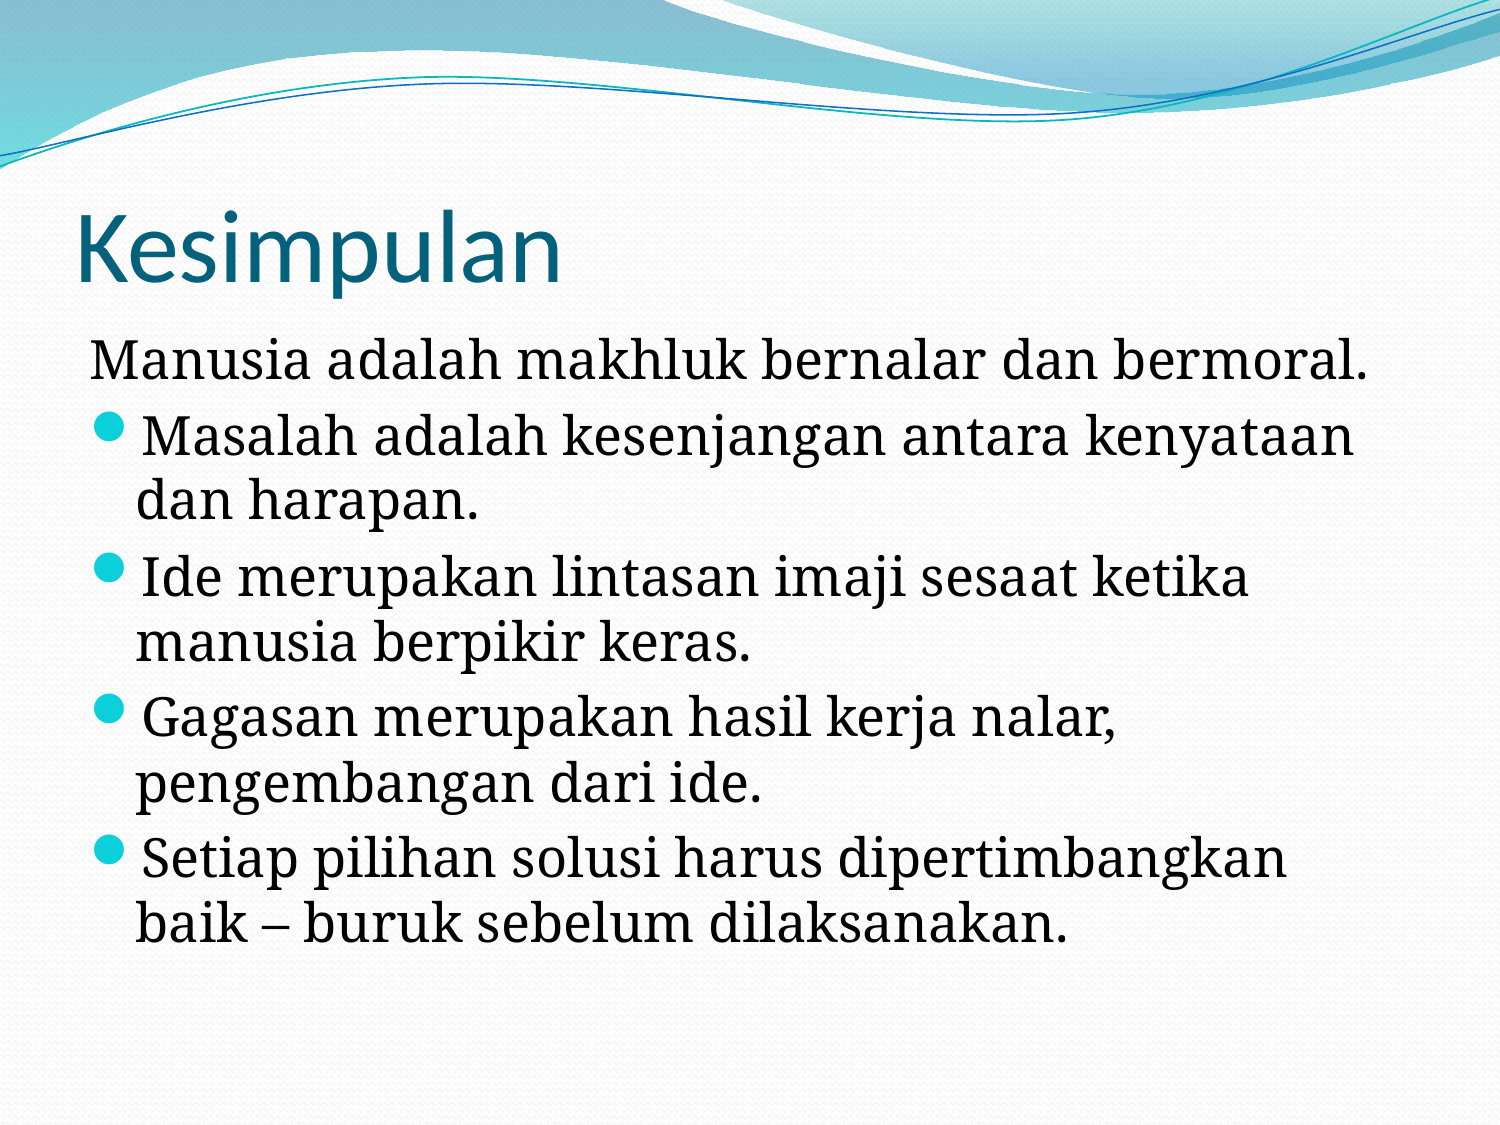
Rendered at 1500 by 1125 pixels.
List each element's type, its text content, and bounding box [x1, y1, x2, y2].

list Manusia adalah makhluk bernalar dan bermoral. Masalah adalah kesenjangan antara kenyataan dan harapan. Ide merupakan lintasan imaji sesaat ketika manusia berpikir keras. Gagasan merupakan hasil kerja nalar, pengembangan dari ide. Setiap pilihan solusi harus dipertimbangkan baik – buruk sebelum dilaksanakan. [75, 317, 1425, 1038]
title Kesimpulan [75, 115, 1425, 303]
